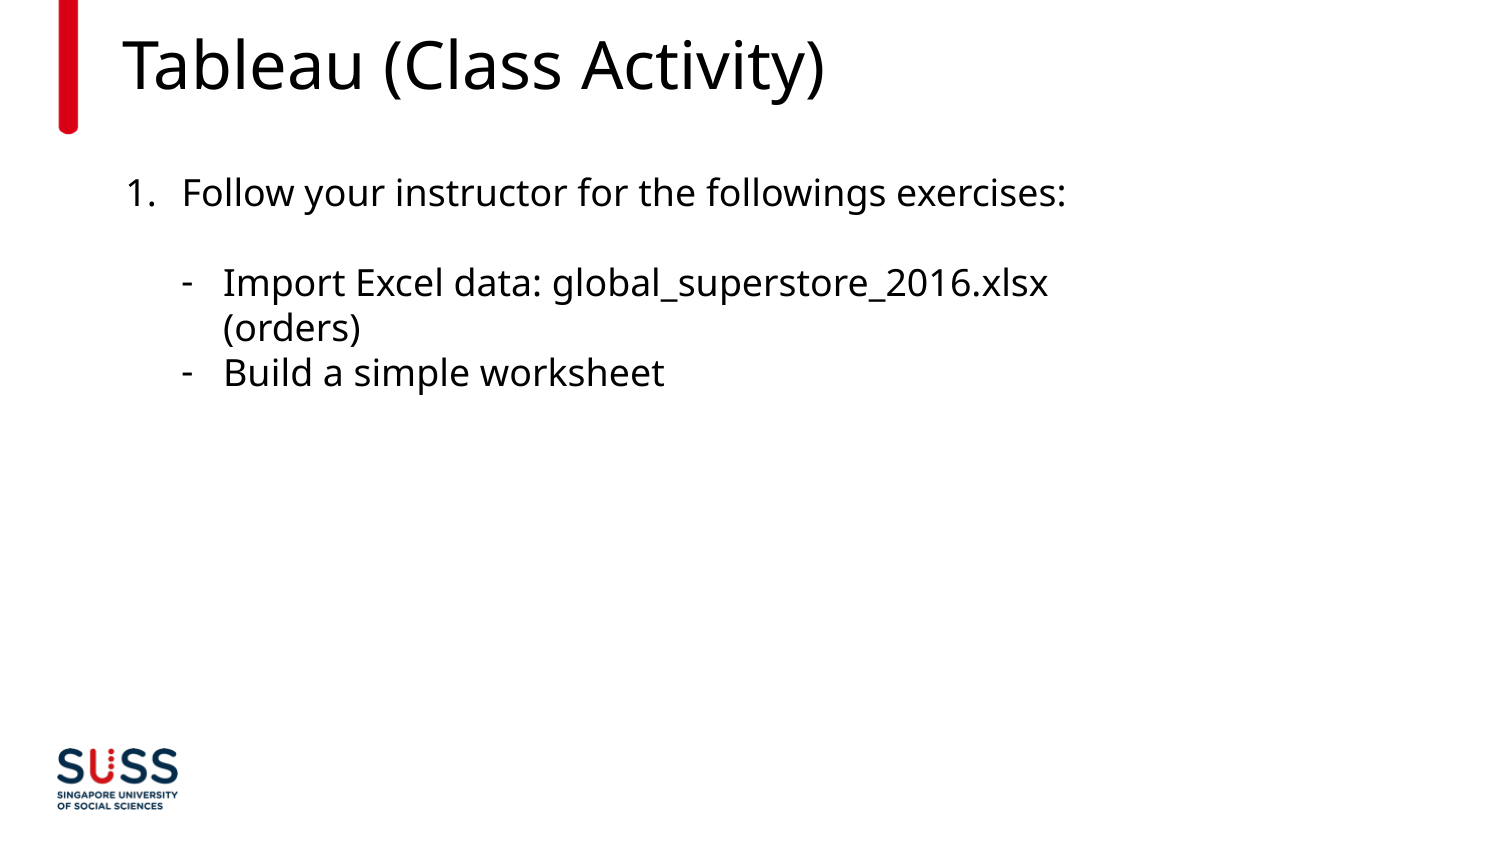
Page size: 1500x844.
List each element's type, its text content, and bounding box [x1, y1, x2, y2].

picture [57, 0, 81, 150]
text_box Follow your instructor for the followings exercises: Import Excel data: global_superstore_2016.xlsx (orders) Build a simple worksheet [110, 161, 1161, 454]
picture [57, 748, 178, 810]
text_box Tableau (Class Activity) [110, 16, 1124, 138]
